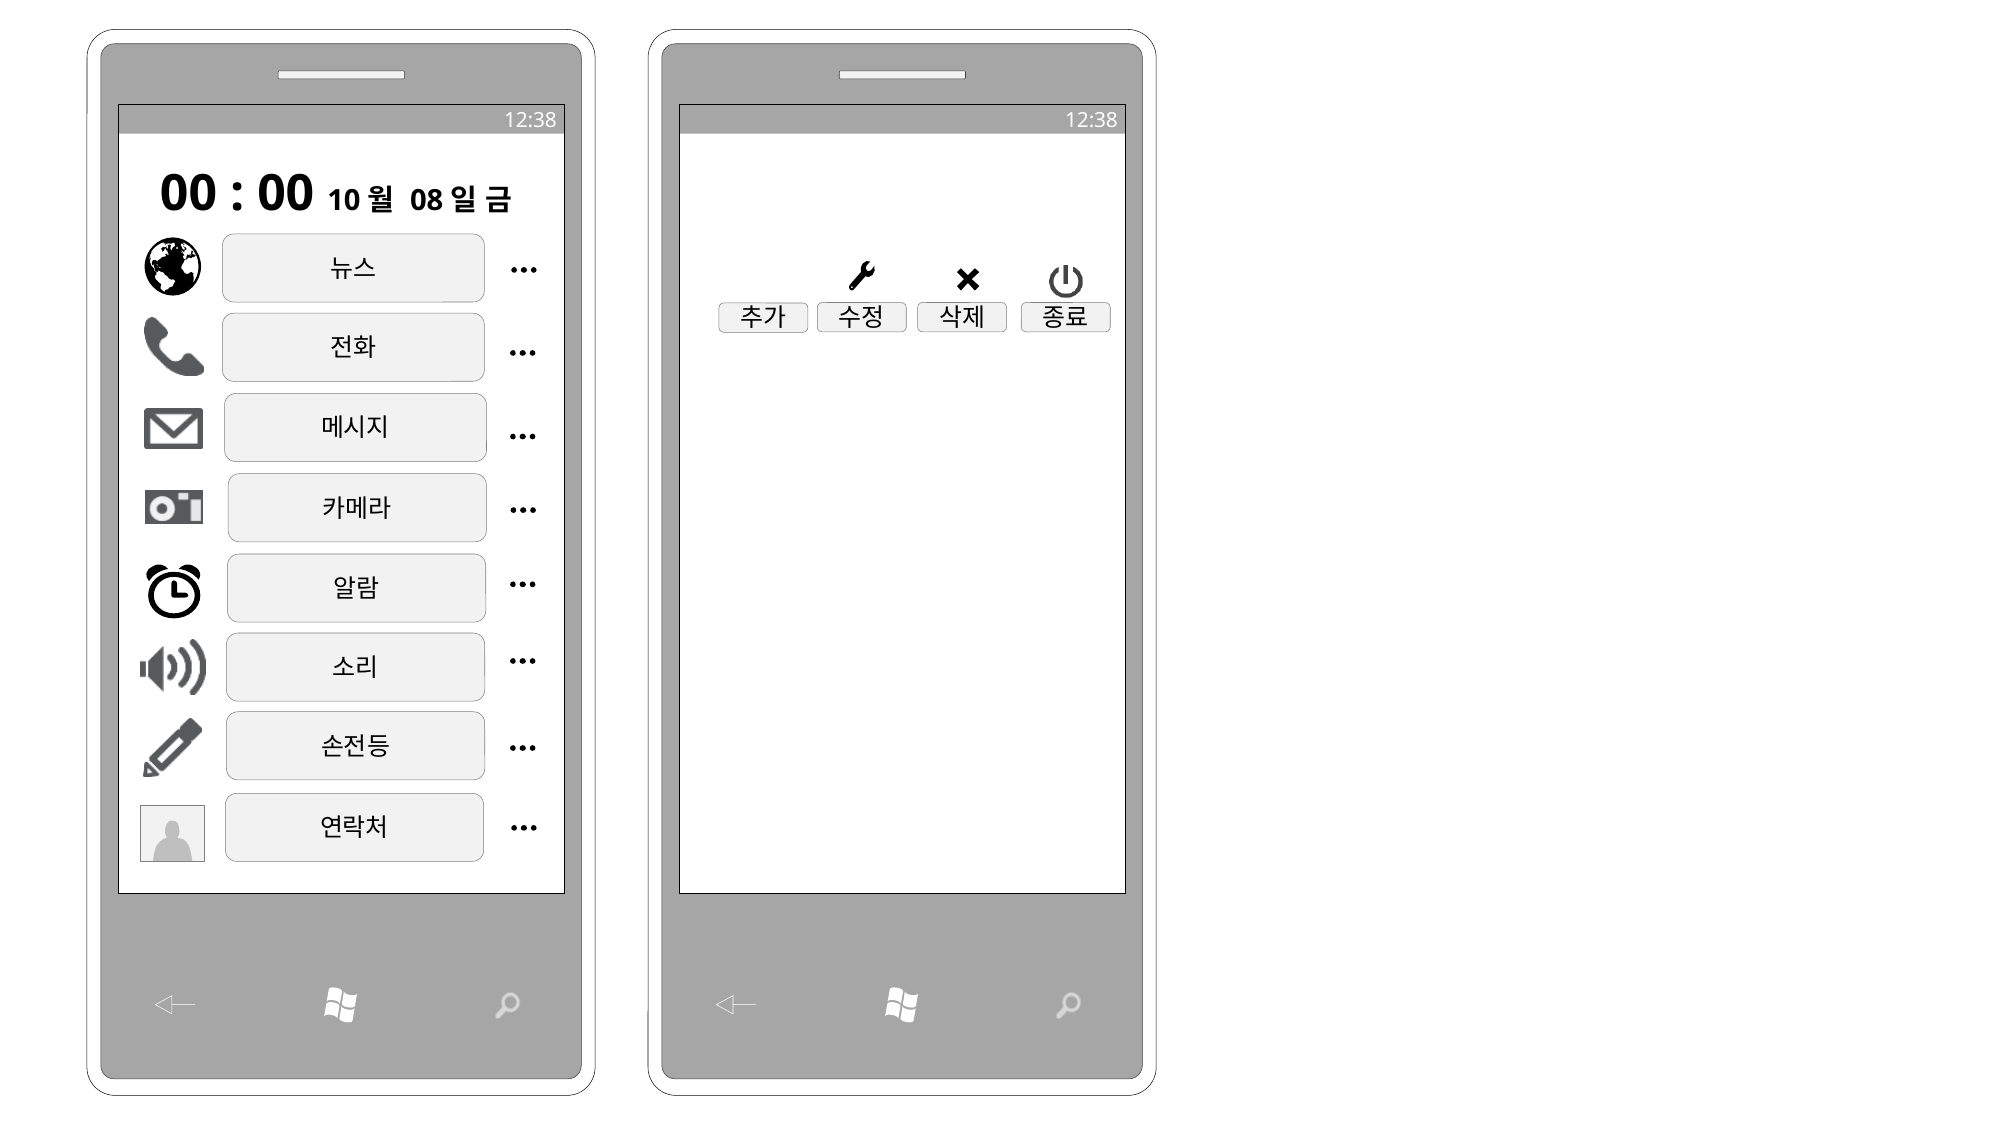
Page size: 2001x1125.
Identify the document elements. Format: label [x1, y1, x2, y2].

text_box [86, 29, 596, 1096]
picture [496, 258, 552, 315]
picture [139, 232, 205, 301]
picture [495, 736, 551, 793]
picture [144, 317, 204, 376]
picture [495, 425, 551, 481]
picture [143, 718, 202, 777]
picture [1046, 262, 1085, 300]
text_box [140, 805, 205, 861]
picture [847, 258, 878, 292]
picture [495, 341, 551, 398]
picture [495, 573, 551, 629]
picture [495, 498, 552, 555]
picture [496, 816, 552, 873]
picture [939, 251, 996, 308]
picture [145, 490, 203, 524]
picture [144, 408, 203, 449]
picture [140, 639, 206, 695]
picture [495, 649, 551, 706]
text_box [648, 29, 1157, 1096]
